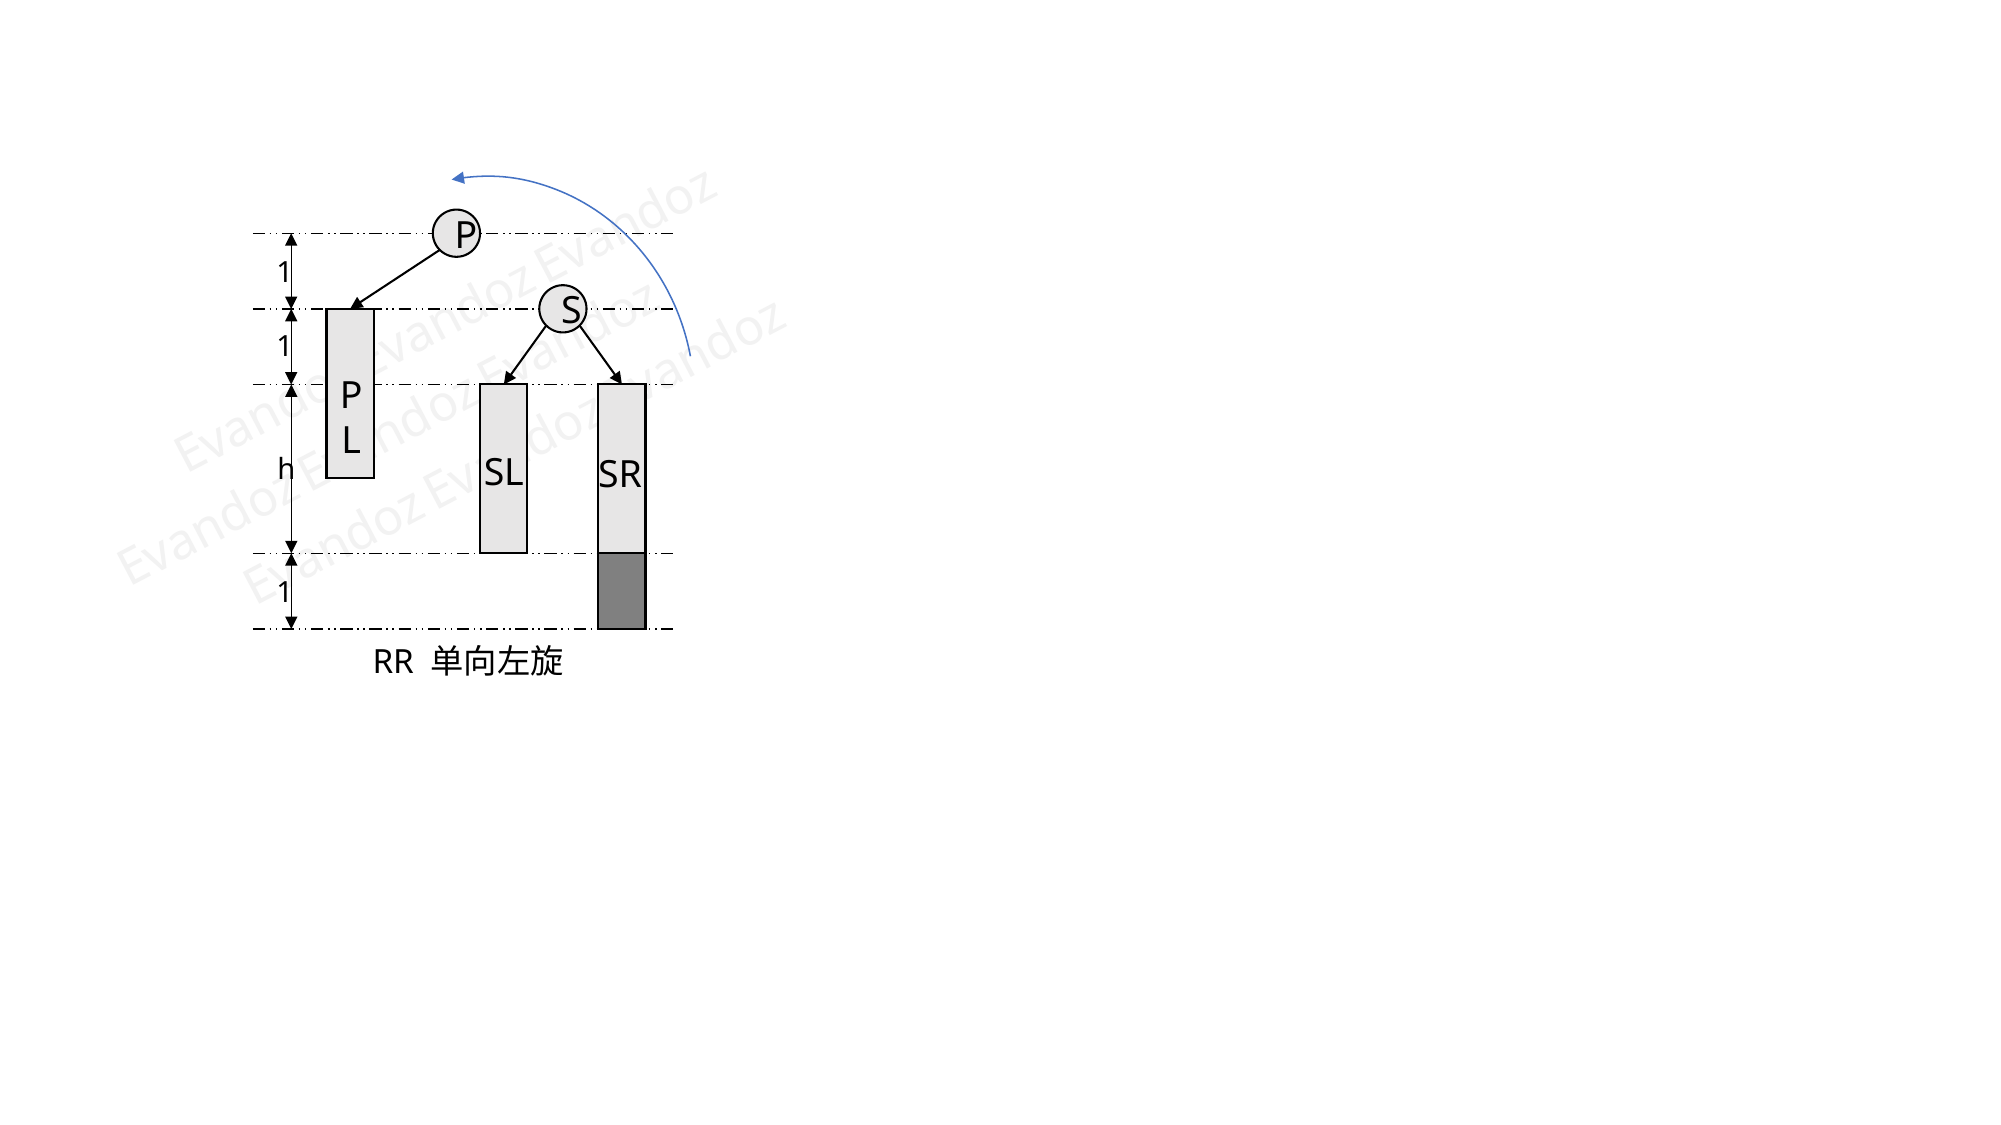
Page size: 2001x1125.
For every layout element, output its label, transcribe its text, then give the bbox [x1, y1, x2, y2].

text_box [42, 294, 291, 519]
text_box [479, 519, 528, 553]
text_box [466, 234, 670, 294]
text_box P [431, 234, 482, 258]
text_box 1 [265, 565, 291, 616]
text_box S [543, 284, 583, 294]
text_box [579, 325, 623, 385]
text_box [292, 294, 825, 519]
text_box [597, 554, 647, 628]
text_box P [431, 208, 482, 233]
text_box [597, 519, 647, 552]
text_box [350, 249, 440, 309]
text_box 1 [265, 246, 291, 294]
text_box RR 单向左旋 [221, 633, 715, 688]
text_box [503, 325, 547, 385]
text_box [451, 171, 625, 233]
